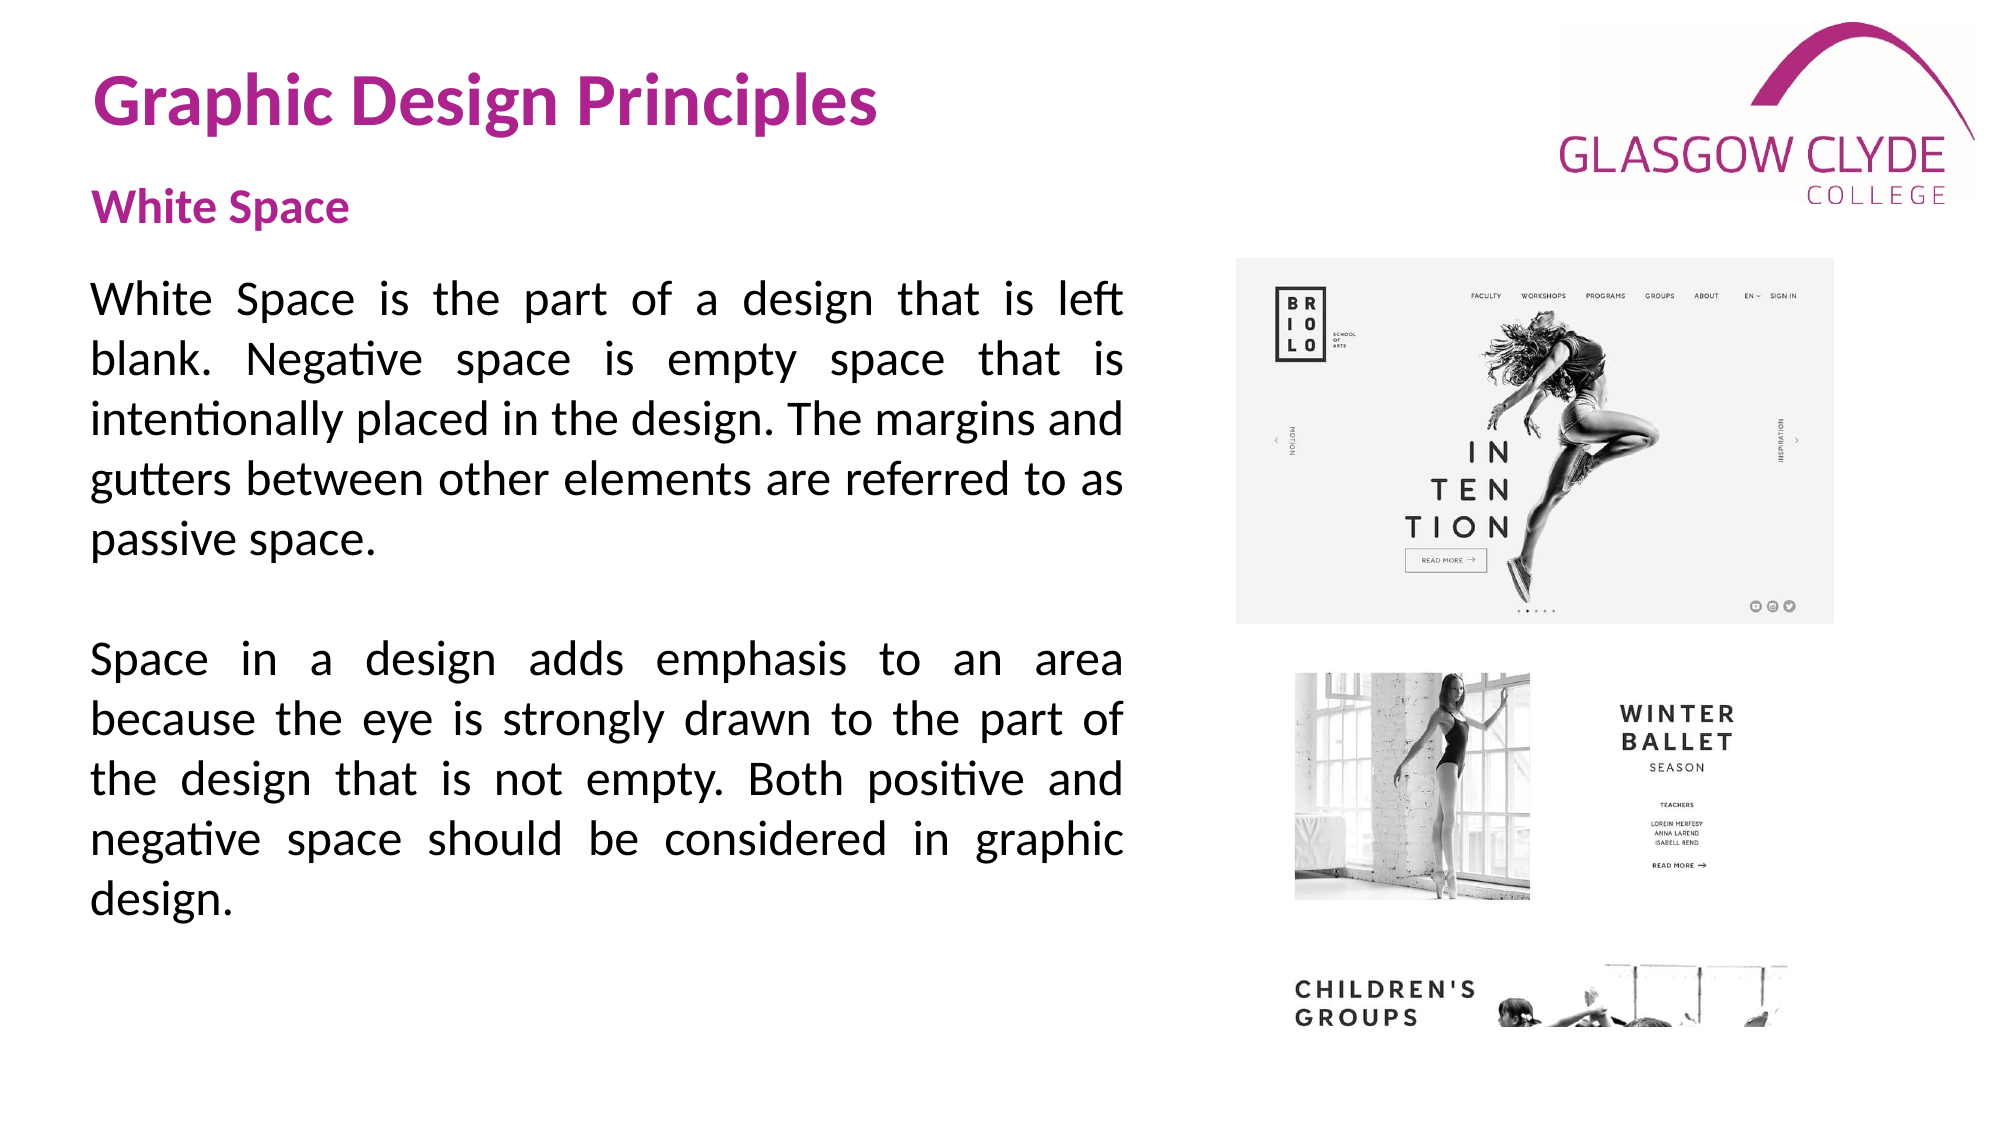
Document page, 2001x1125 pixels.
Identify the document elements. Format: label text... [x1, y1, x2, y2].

text_box White Space [76, 165, 366, 241]
text_box Graphic Design Principles [79, 43, 895, 148]
text_box White Space is the part of a design that is left blank. Negative space is empty space that is intentionally placed in the design. The margins and gutters between other elements are referred to as passive space. Space in a design adds emphasis to an area because the eye is strongly drawn to the part of the design that is not empty. Both positive and negative space should be considered in graphic design. [75, 258, 1140, 934]
picture [1560, 22, 1975, 204]
picture [1236, 258, 1834, 1027]
